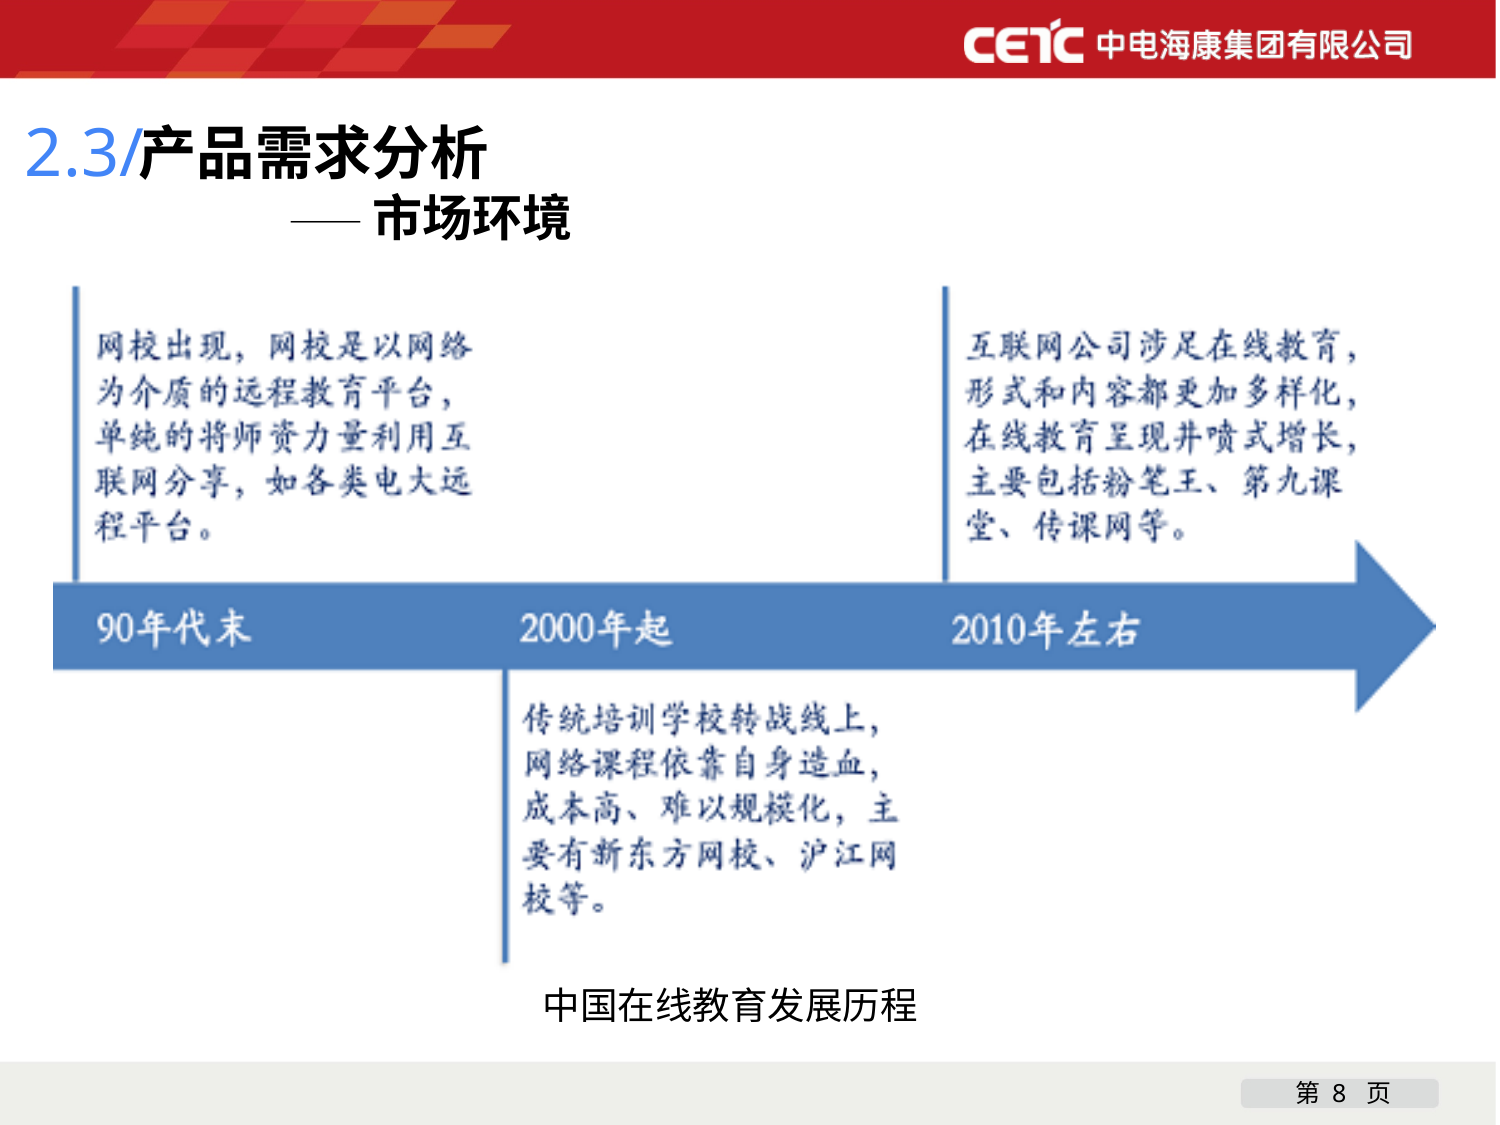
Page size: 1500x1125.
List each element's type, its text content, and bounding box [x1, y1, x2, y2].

text_box 产品需求分析 ——市场环境 [123, 108, 740, 254]
picture [0, 0, 1500, 1125]
text_box 2.3/ [17, 102, 180, 198]
text_box 中国在线教育发展历程 [528, 983, 1261, 1035]
